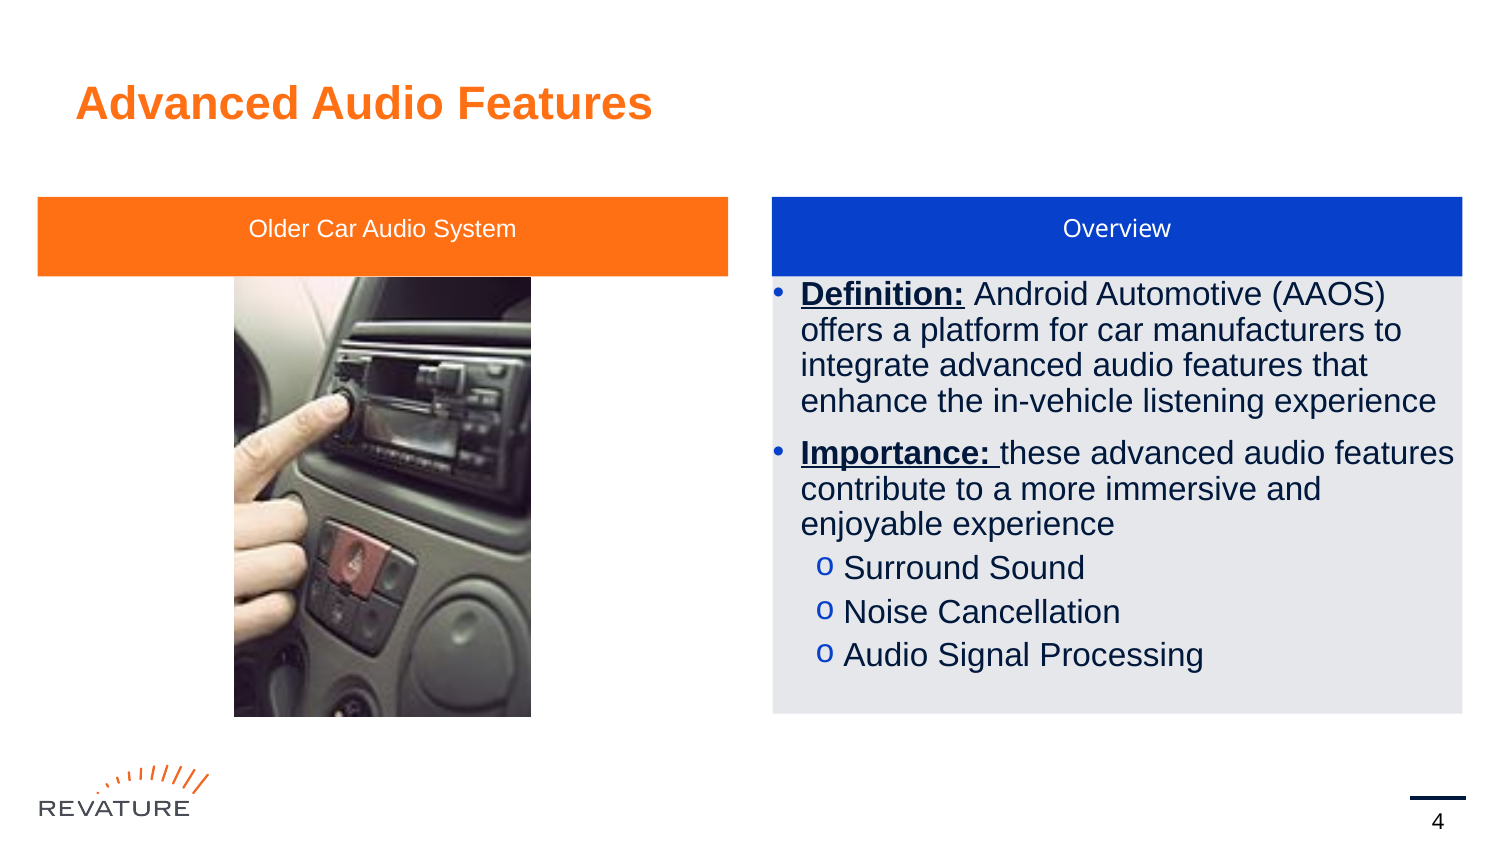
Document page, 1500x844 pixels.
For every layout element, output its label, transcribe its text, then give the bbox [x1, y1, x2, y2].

title Advanced Audio Features [75, 33, 1425, 175]
picture [234, 277, 531, 717]
list Definition: Android Automotive (AAOS) offers a platform for car manufacturers to integrate advanced audio features that enhance the in-vehicle listening experience Importance: these advanced audio features contribute to a more immersive and enjoyable experience Surround Sound Noise Cancellation Audio Signal Processing [772, 276, 1463, 714]
list Overview [771, 196, 1463, 277]
list Older Car Audio System [37, 196, 729, 277]
picture [34, 761, 211, 820]
